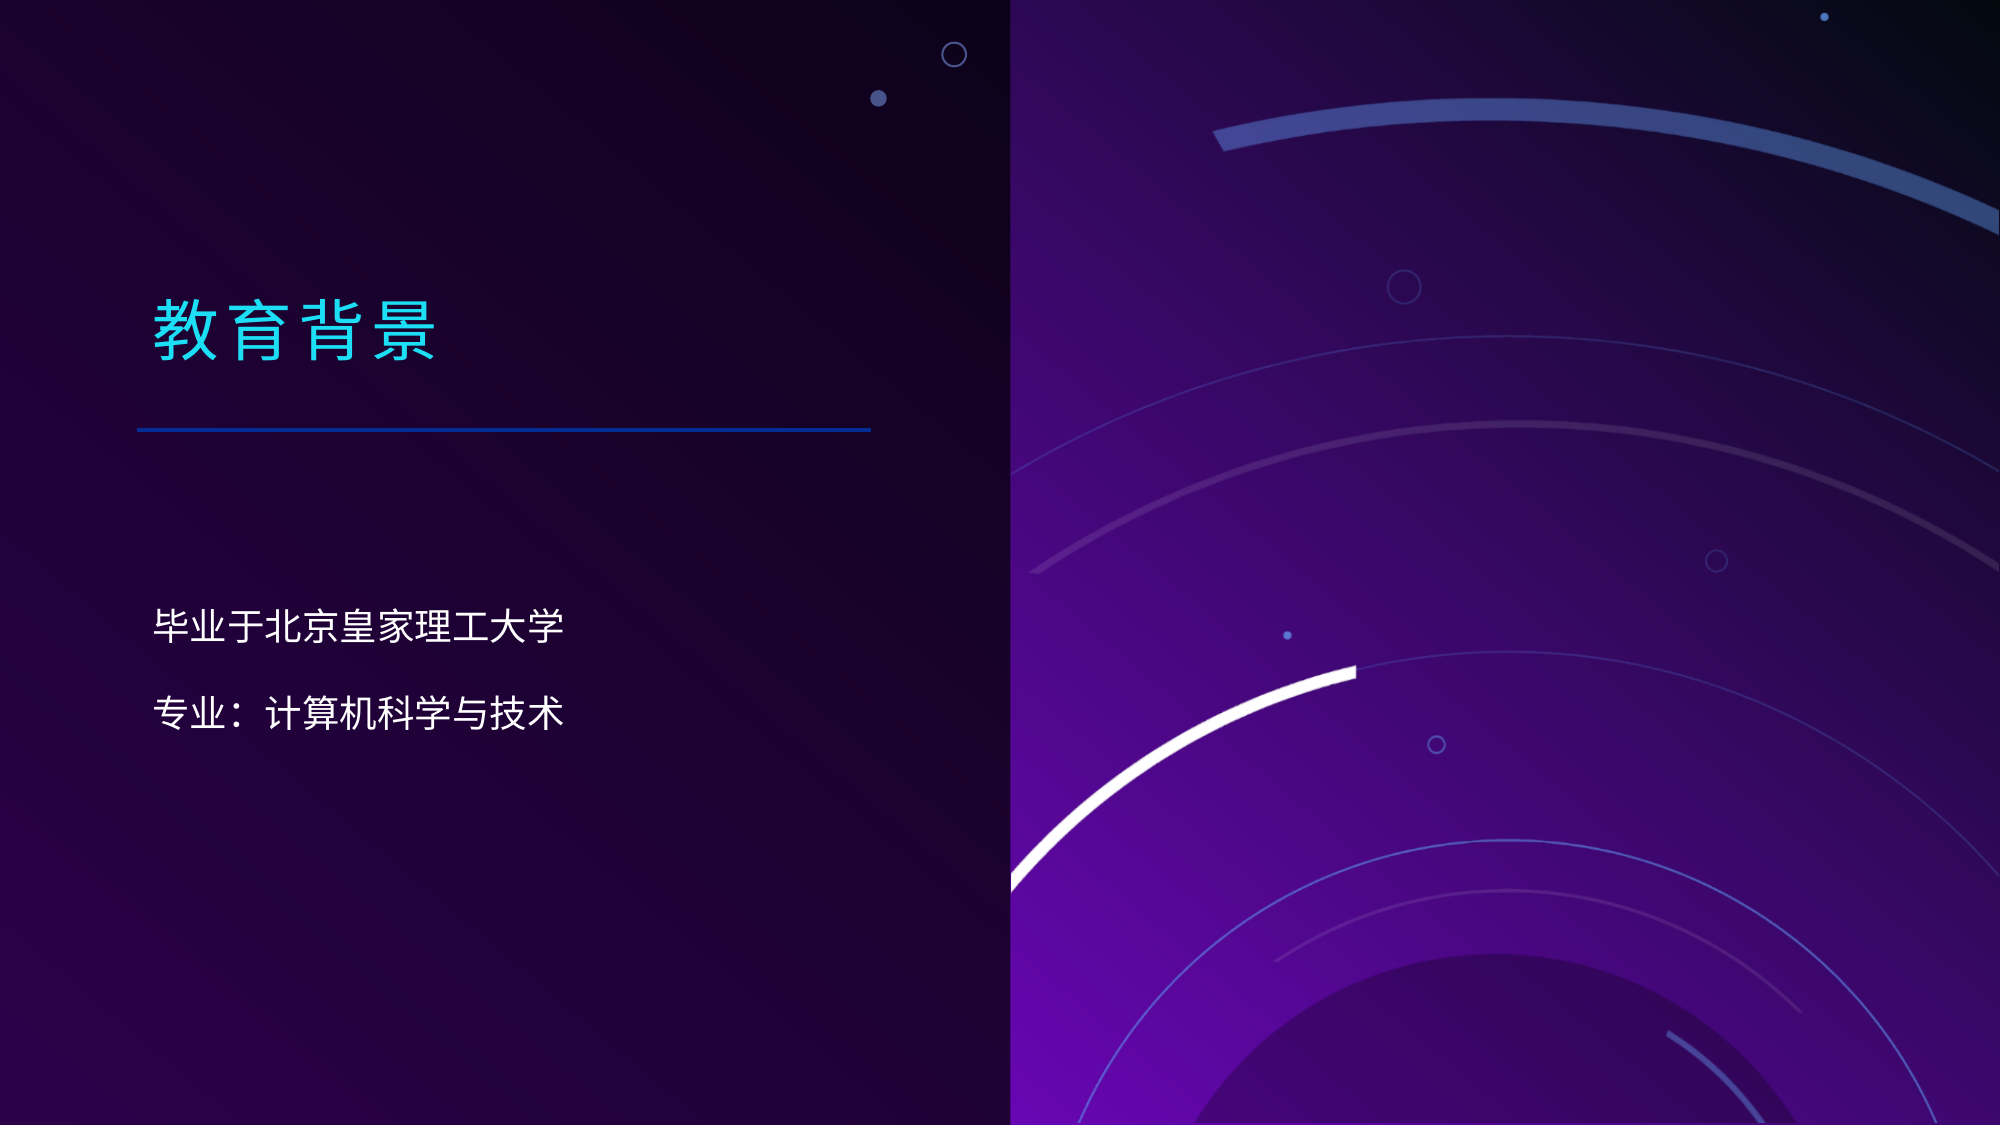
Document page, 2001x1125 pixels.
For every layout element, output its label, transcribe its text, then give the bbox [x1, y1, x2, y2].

picture [1011, 0, 1999, 1123]
title 教育背景 [137, 59, 871, 378]
list 毕业于北京皇家理工大学 专业：计算机科学与技术 [137, 508, 871, 1067]
